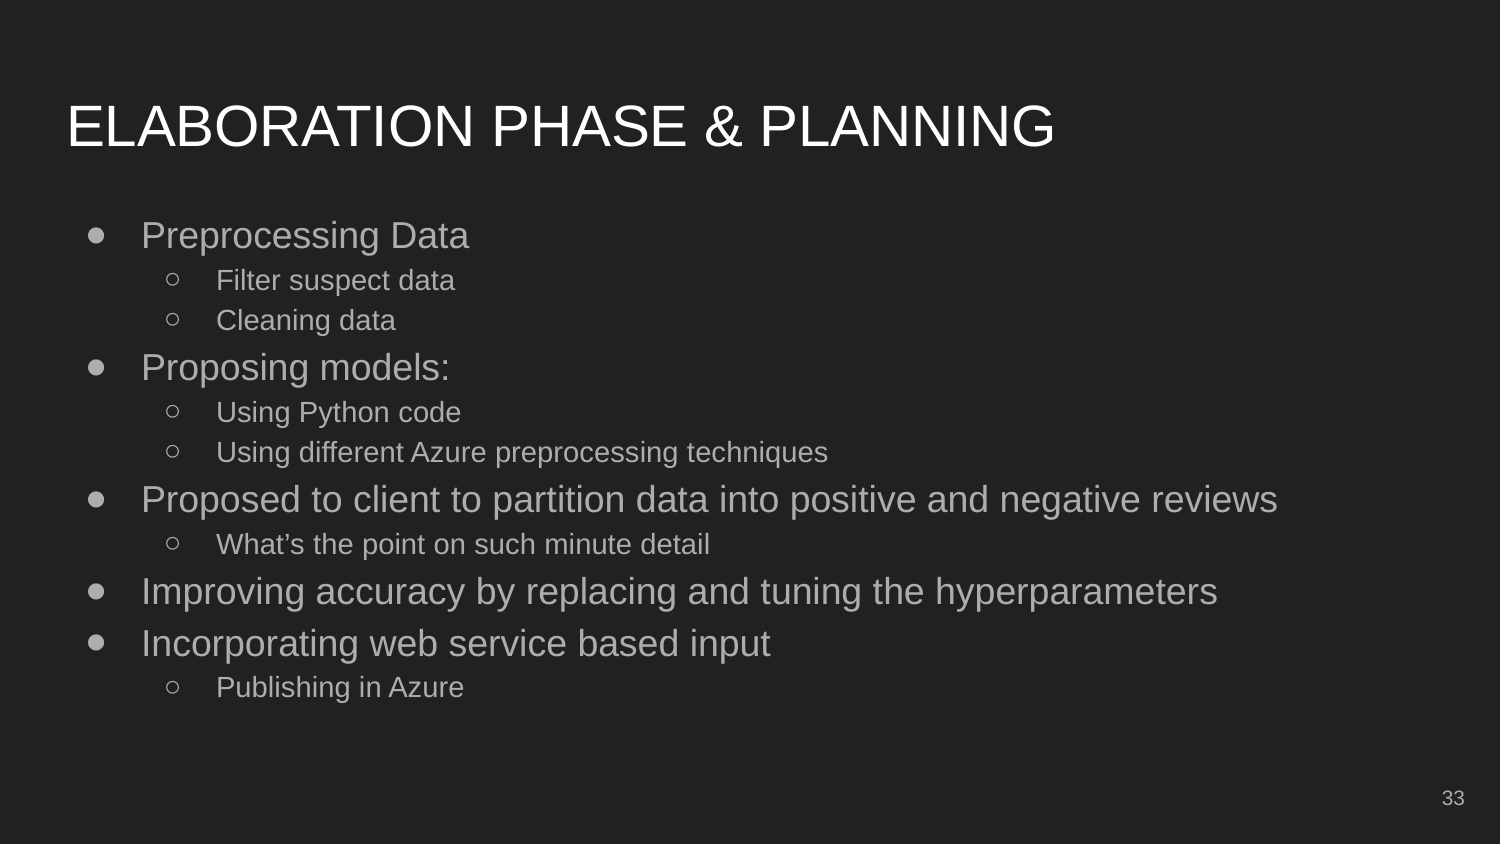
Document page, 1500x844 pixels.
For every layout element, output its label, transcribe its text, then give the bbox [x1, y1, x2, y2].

list Preprocessing Data Filter suspect data Cleaning data Proposing models: Using Python code Using different Azure preprocessing techniques Proposed to client to partition data into positive and negative reviews What’s the point on such minute detail Improving accuracy by replacing and tuning the hyperparameters Incorporating web service based input Publishing in Azure [51, 189, 1449, 750]
slide_number ‹#› [1389, 764, 1480, 830]
title ELABORATION PHASE & PLANNING [51, 72, 1449, 167]
